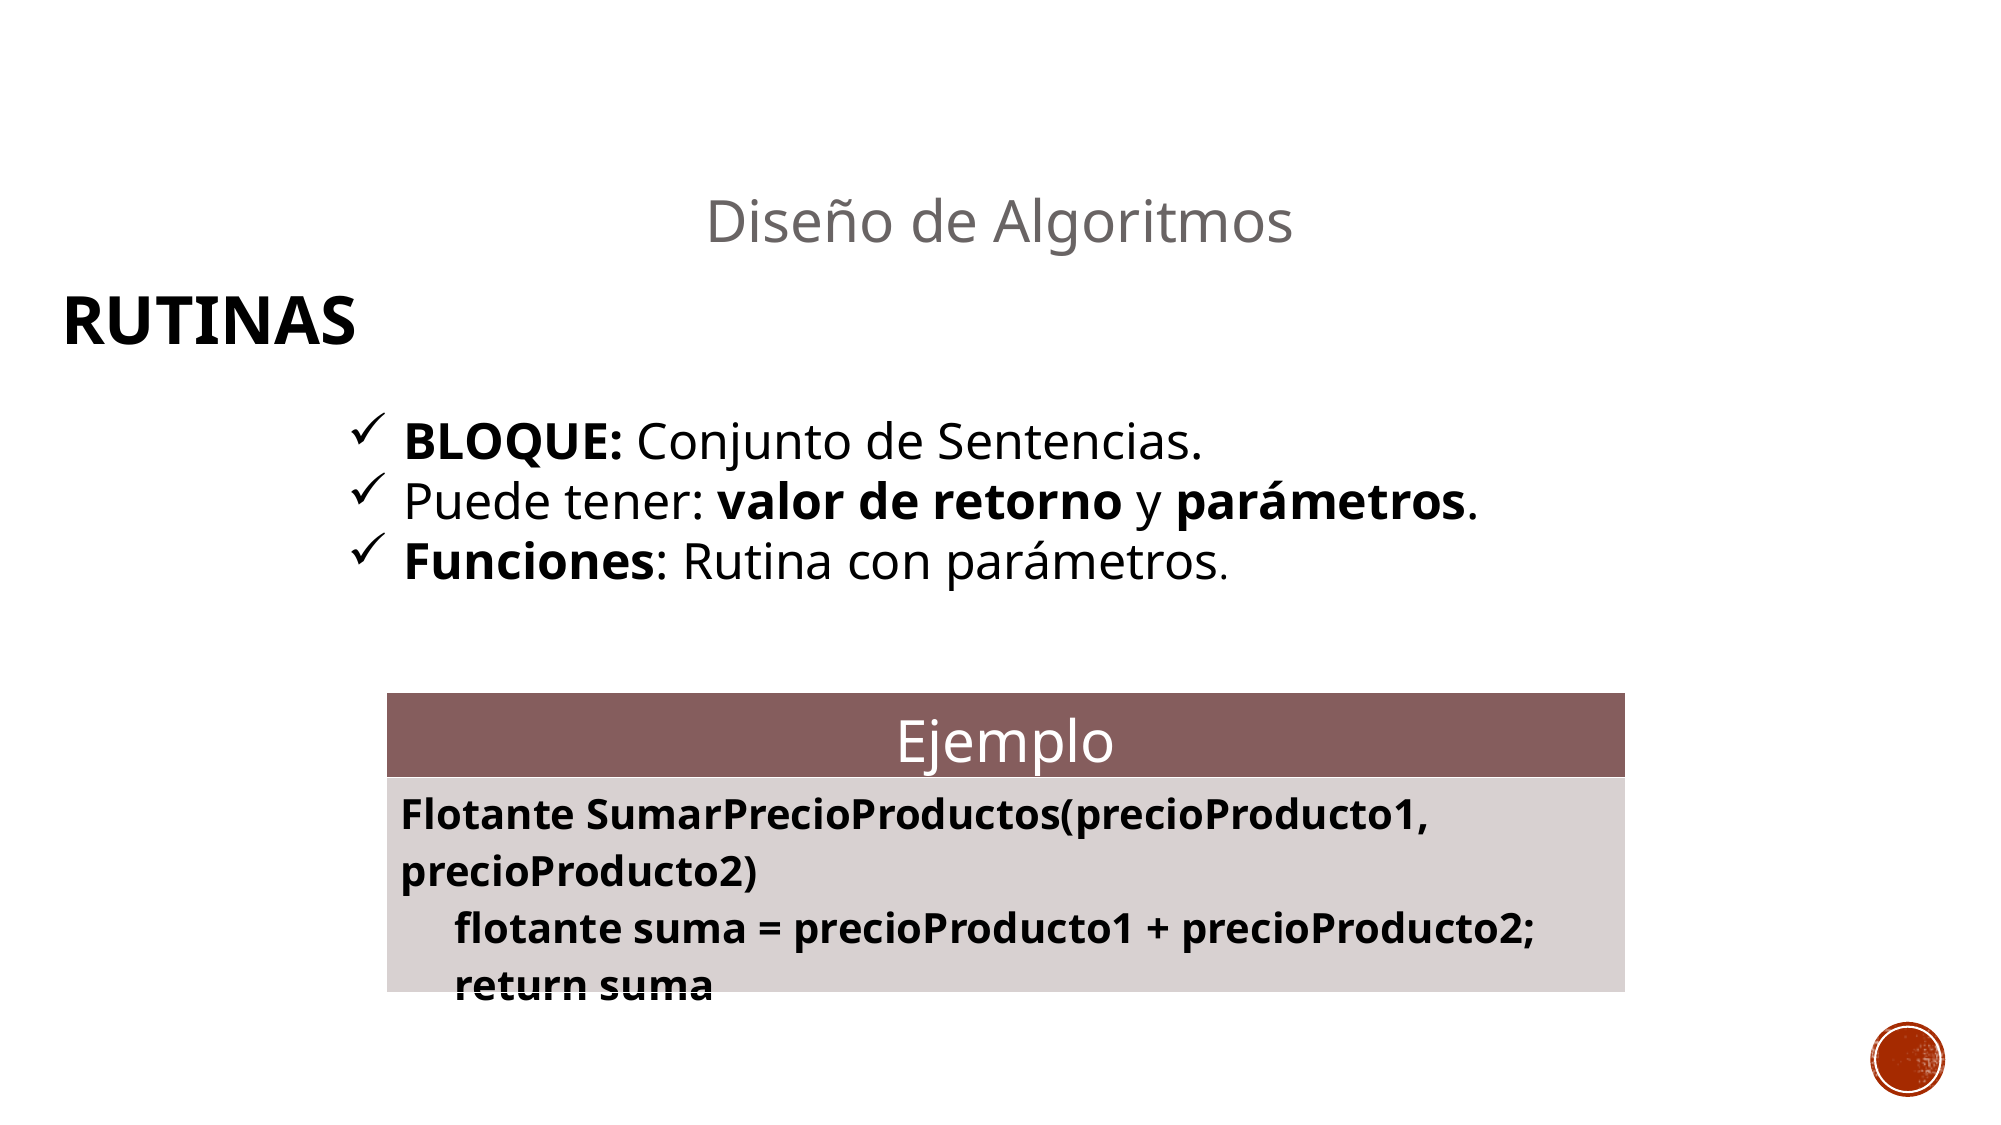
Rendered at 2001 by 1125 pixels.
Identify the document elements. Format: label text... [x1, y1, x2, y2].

text_box Diseño de Algoritmos [325, 184, 1675, 256]
text_box RUTINAS [46, 270, 423, 366]
table_cell Flotante SumarPrecioProductos(precioProducto1, precioProducto2) flotante suma = precioProducto1 + precioProducto2; return suma [387, 778, 1625, 992]
text_box BLOQUE: Conjunto de Sentencias. Puede tener: valor de retorno y parámetros. Funciones: Rutina con parámetros. [332, 401, 1727, 597]
table_header Ejemplo [387, 693, 1625, 777]
